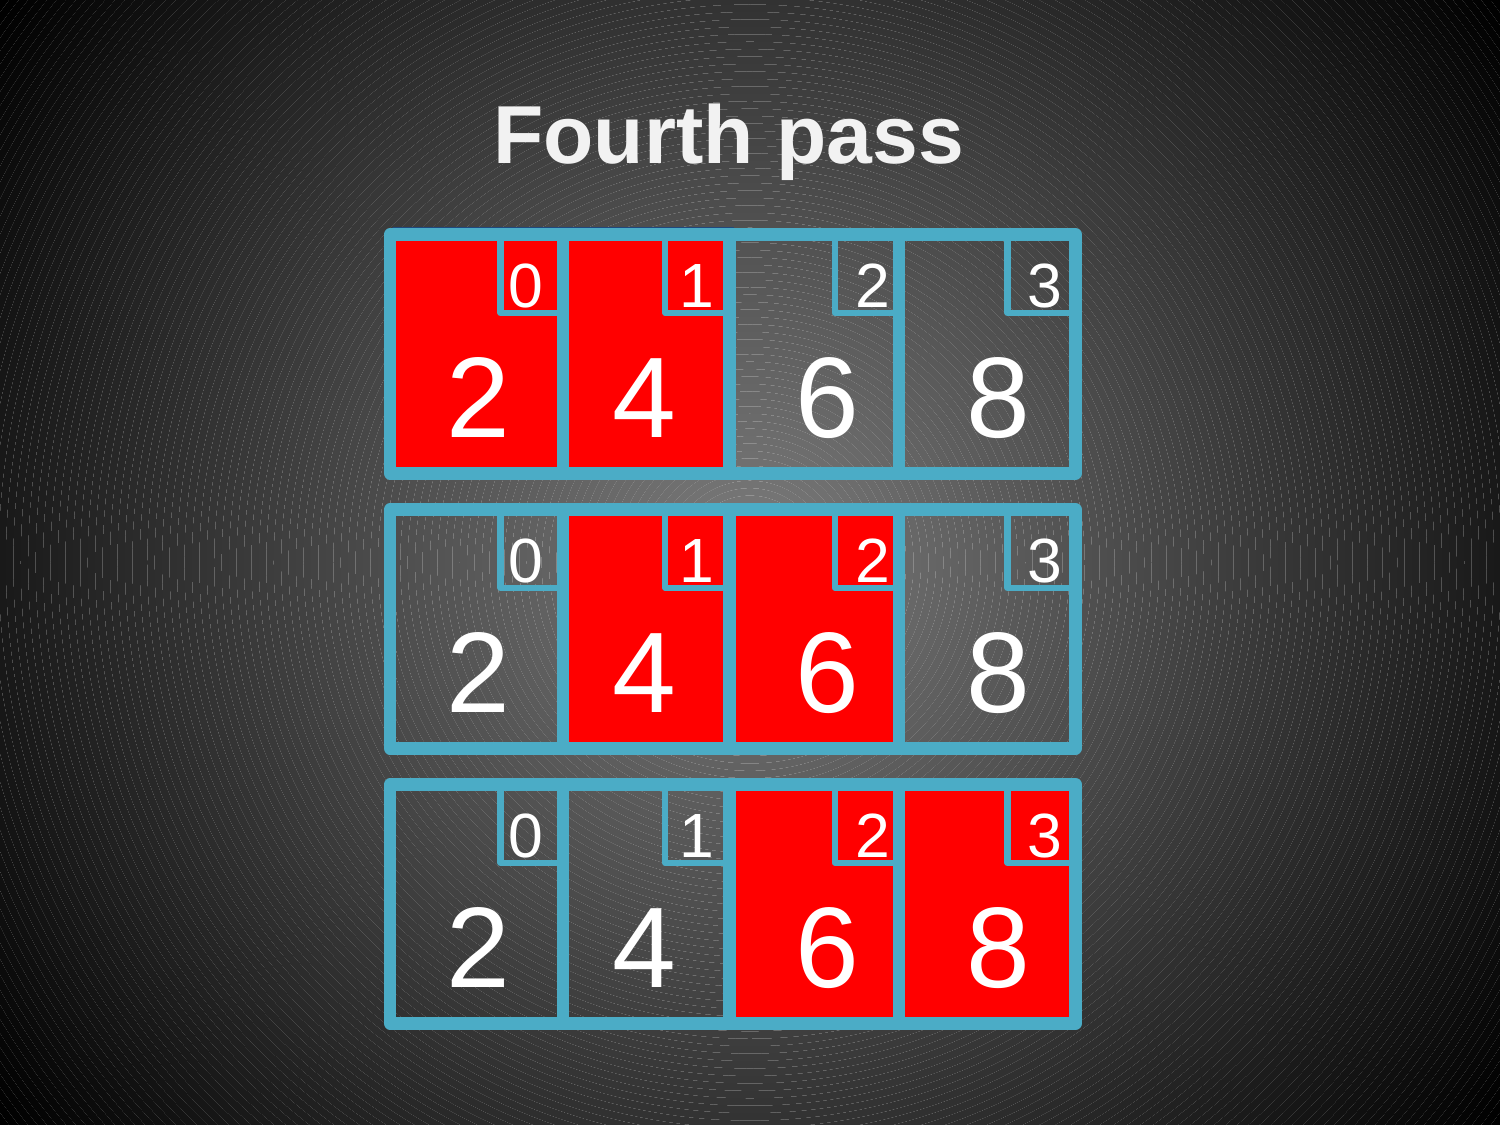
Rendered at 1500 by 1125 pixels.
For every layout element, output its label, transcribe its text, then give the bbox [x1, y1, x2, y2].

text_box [389, 228, 1115, 503]
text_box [389, 503, 1115, 778]
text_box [389, 778, 1115, 1063]
text_box Fourth pass [478, 91, 981, 170]
